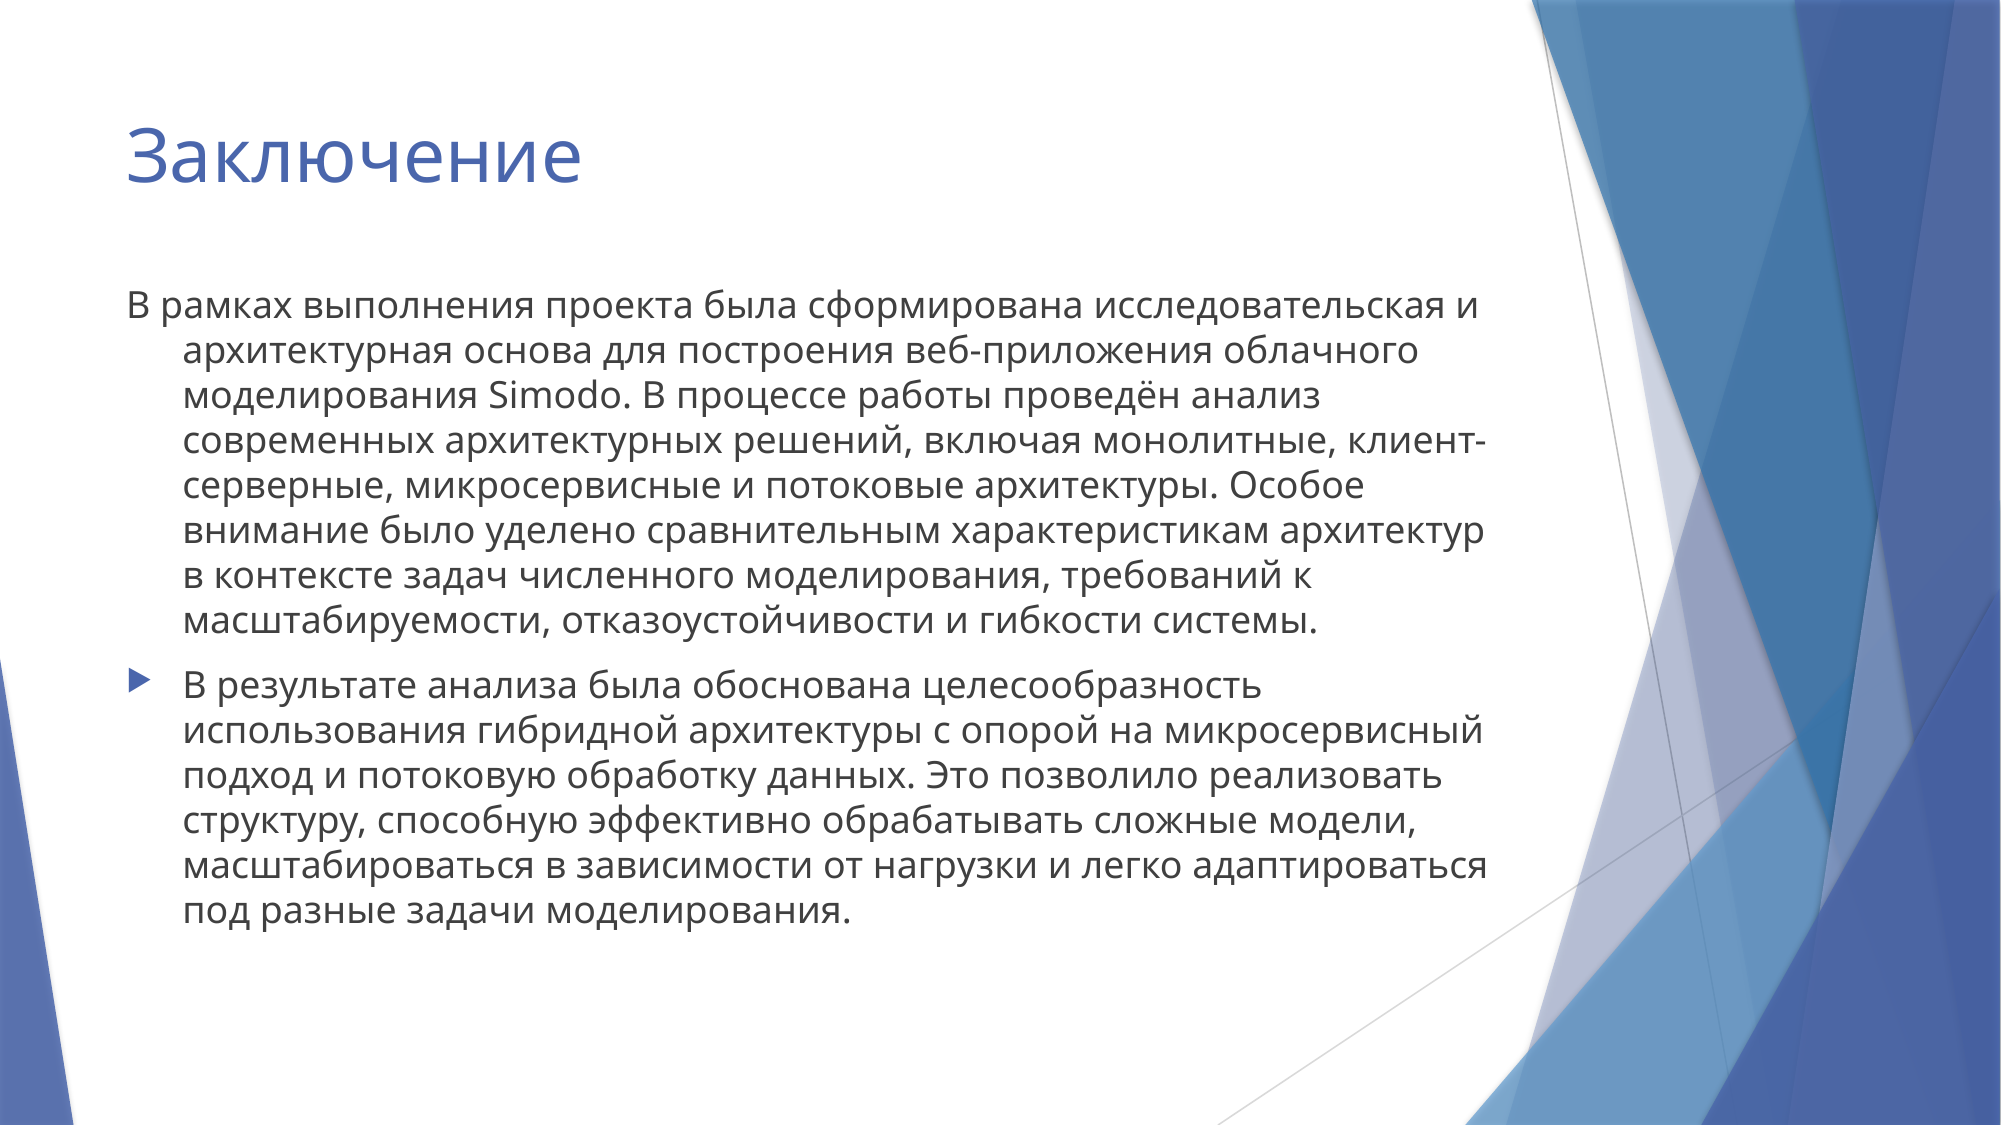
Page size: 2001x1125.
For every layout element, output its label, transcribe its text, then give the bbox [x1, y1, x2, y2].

title Заключение [111, 99, 1522, 215]
list В рамках выполнения проекта была сформирована исследовательская и архитектурная основа для построения веб-приложения облачного моделирования Simodo. В процессе работы проведён анализ современных архитектурных решений, включая монолитные, клиент-серверные, микросервисные и потоковые архитектуры. Особое внимание было уделено сравнительным характеристикам архитектур в контексте задач численного моделирования, требований к масштабируемости, отказоустойчивости и гибкости системы. В результате анализа была обоснована целесообразность использования гибридной архитектуры с опорой на микросервисный подход и потоковую обработку данных. Это позволило реализовать структуру, способную эффективно обрабатывать сложные модели, масштабироваться в зависимости от нагрузки и легко адаптироваться под разные задачи моделирования. [111, 273, 1522, 1007]
